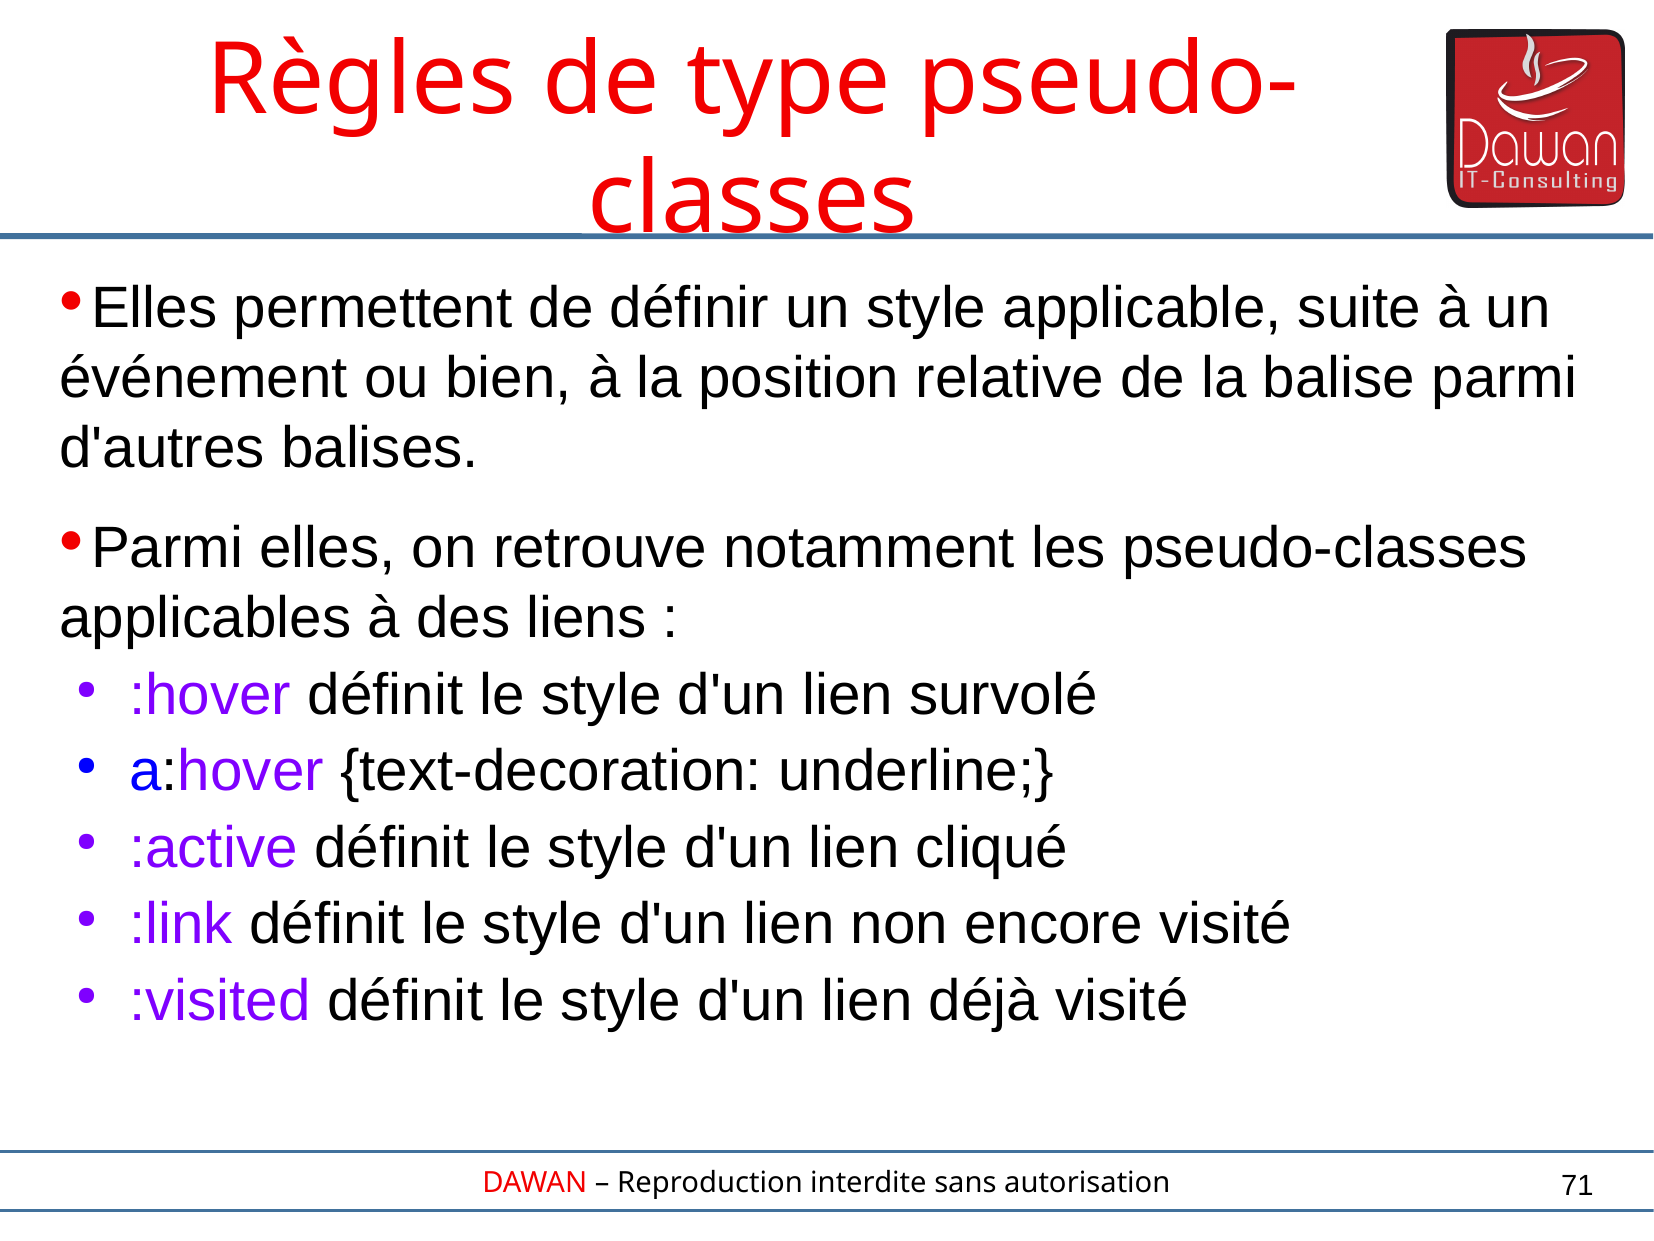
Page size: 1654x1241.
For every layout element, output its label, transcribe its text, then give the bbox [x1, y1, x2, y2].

list Elles permettent de définir un style applicable, suite à un événement ou bien, à la position relative de la balise parmi d'autres balises. Parmi elles, on retrouve notamment les pseudo-classes applicables à des liens : :hover définit le style d'un lien survolé a:hover {text-decoration: underline;} :active définit le style d'un lien cliqué :link définit le style d'un lien non encore visité :visited définit le style d'un lien déjà visité [59, 265, 1595, 1032]
title Règles de type pseudo-classes [59, 12, 1447, 253]
slide_number 71 [1535, 1169, 1594, 1233]
picture [1447, 29, 1625, 208]
